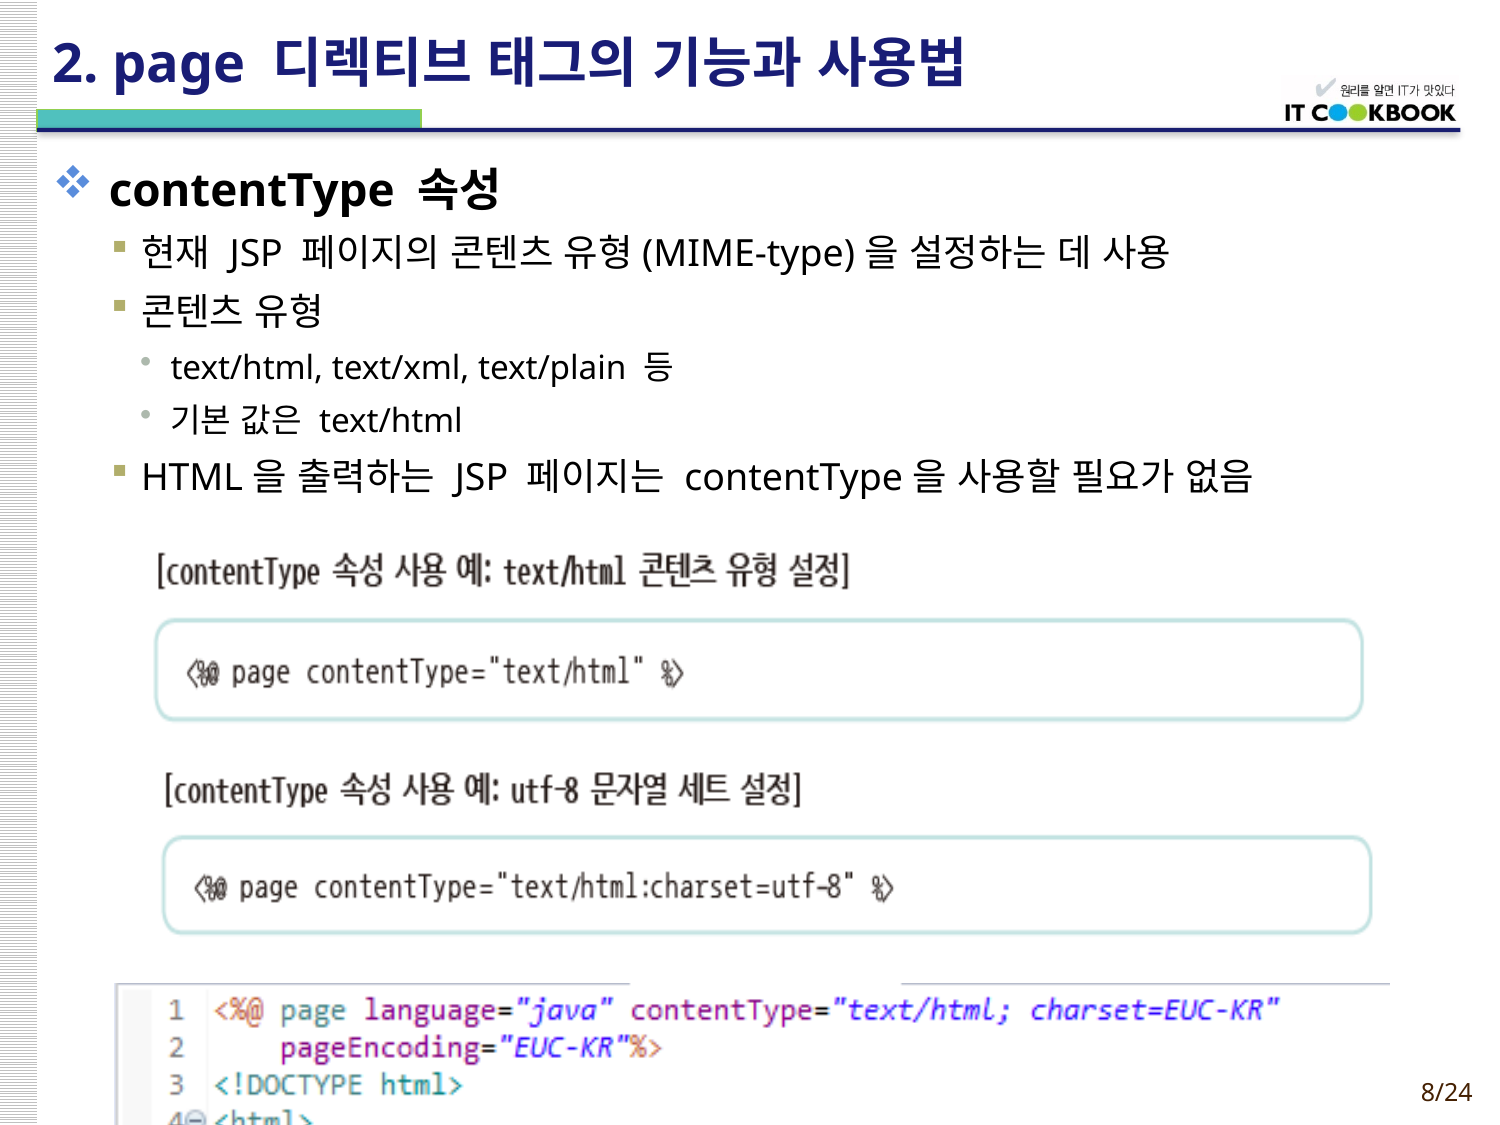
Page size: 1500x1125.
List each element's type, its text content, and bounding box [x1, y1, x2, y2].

picture [147, 538, 1377, 734]
title 2. page 디렉티브 태그의 기능과 사용법 [37, 13, 1278, 109]
picture [113, 983, 1391, 1125]
picture [135, 741, 1388, 951]
picture [1281, 75, 1459, 123]
list contentType 속성 현재 JSP 페이지의 콘텐츠 유형(MIME-type)을 설정하는 데 사용 콘텐츠 유형 text/html, text/xml, text/plain 등 기본 값은 text/html HTML을 출력하는 JSP 페이지는 contentType을 사용할 필요가 없음 [37, 152, 1463, 1091]
